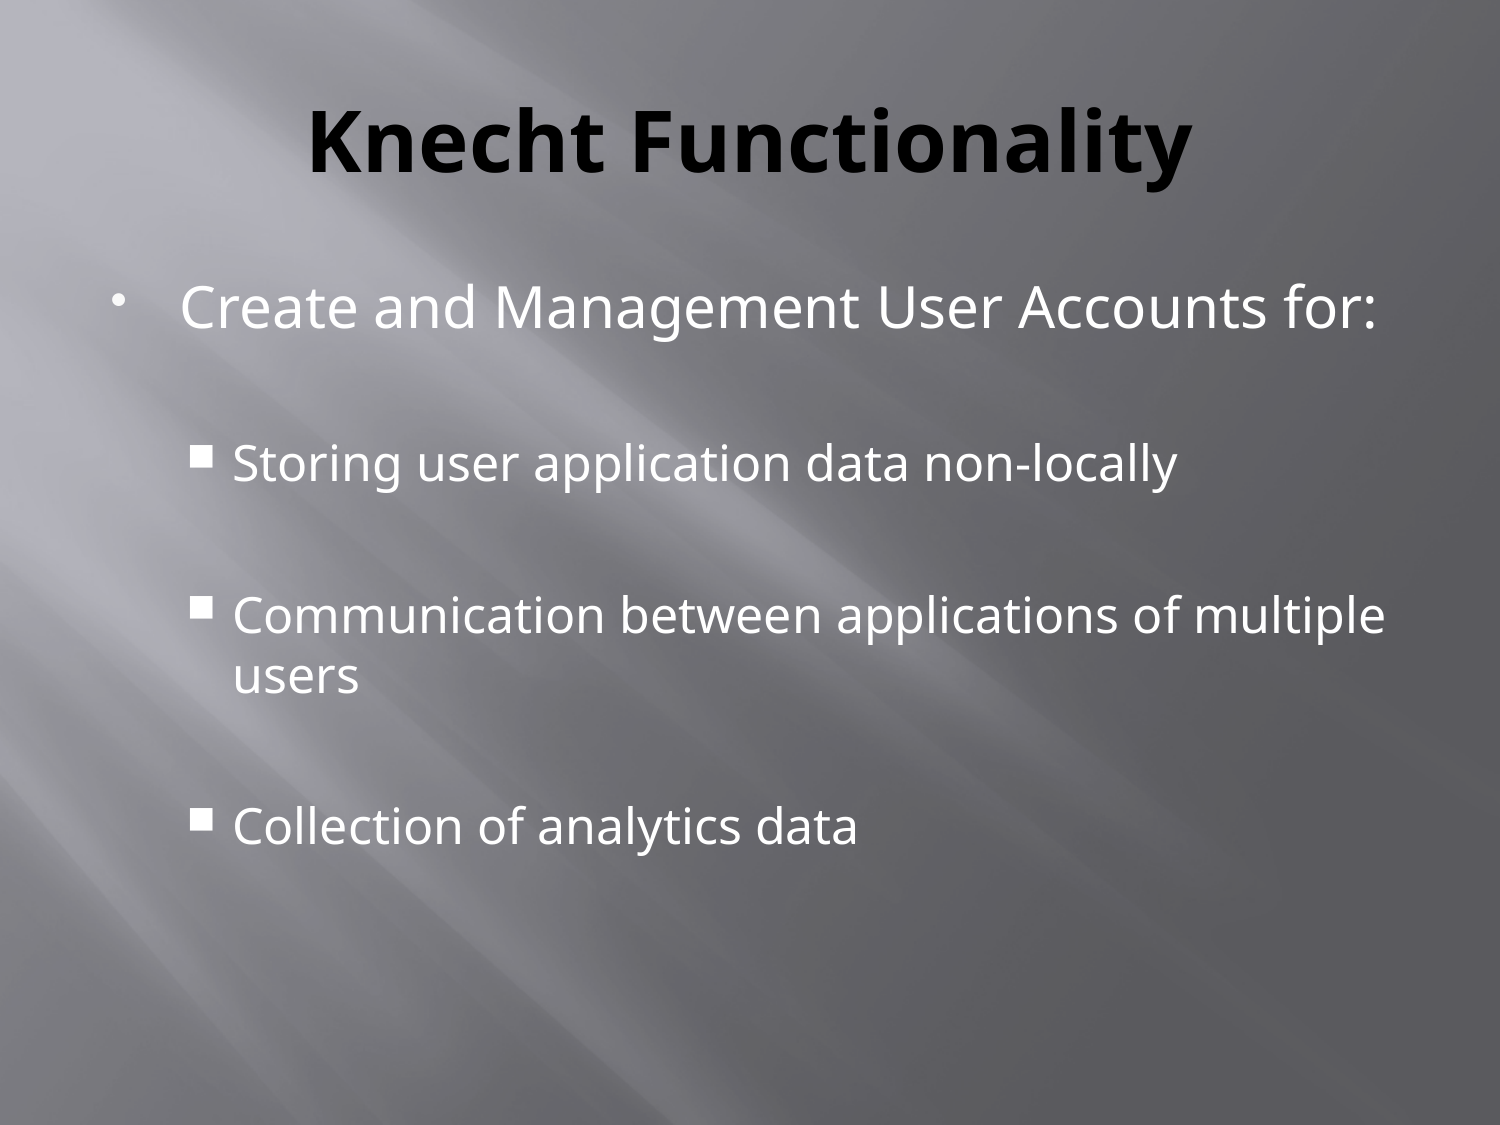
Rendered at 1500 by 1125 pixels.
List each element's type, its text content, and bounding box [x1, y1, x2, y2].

title Knecht Functionality [75, 45, 1425, 233]
list Create and Management User Accounts for: Storing user application data non-locally Communication between applications of multiple users Collection of analytics data [75, 262, 1425, 1035]
